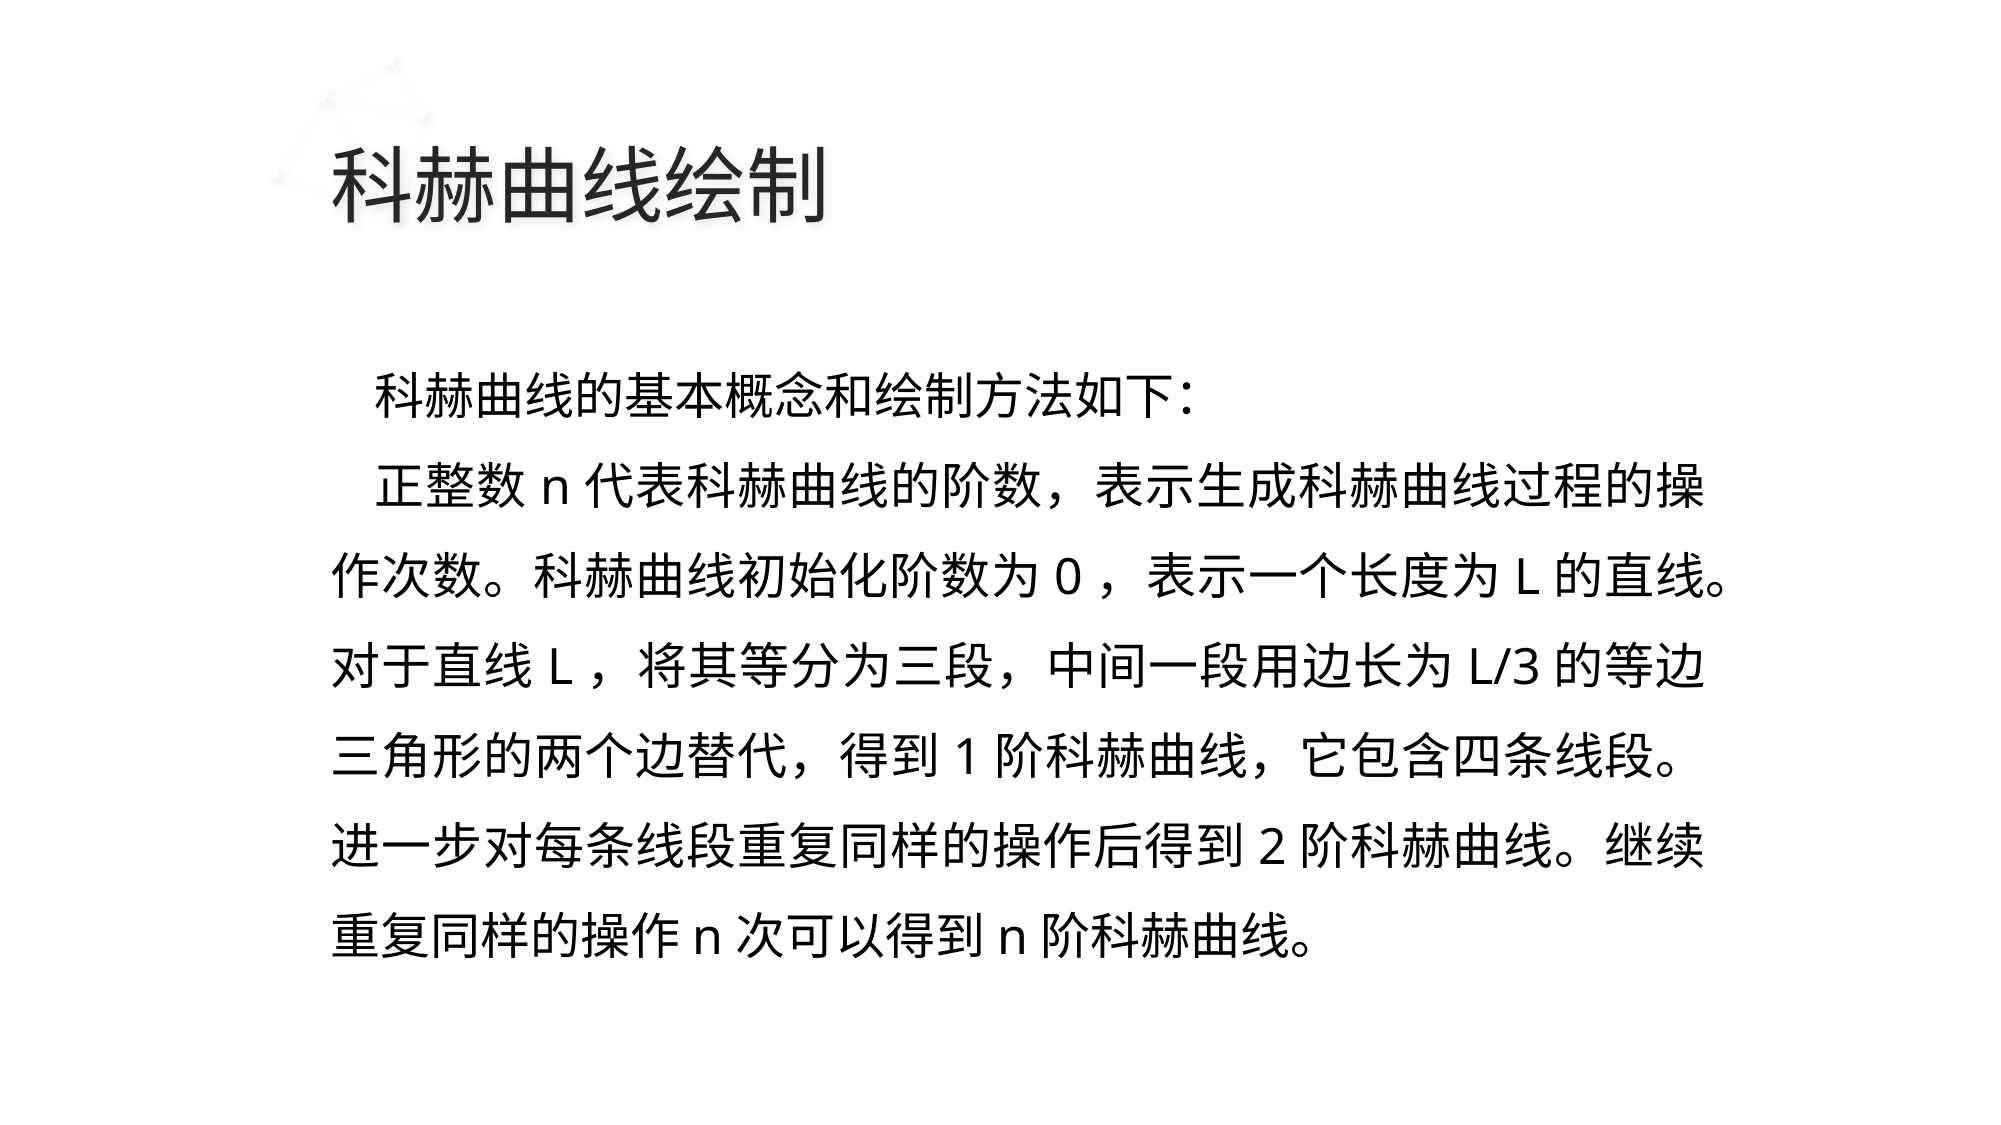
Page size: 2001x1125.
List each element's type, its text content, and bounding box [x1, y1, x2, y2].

text_box 科赫曲线的基本概念和绘制方法如下： 正整数n代表科赫曲线的阶数，表示生成科赫曲线过程的操作次数。科赫曲线初始化阶数为0，表示一个长度为L的直线。对于直线L，将其等分为三段，中间一段用边长为L/3的等边三角形的两个边替代，得到1阶科赫曲线，它包含四条线段。进一步对每条线段重复同样的操作后得到2阶科赫曲线。继续重复同样的操作n次可以得到n阶科赫曲线。 [315, 327, 1721, 973]
picture [259, 39, 461, 242]
text_box 科赫曲线绘制 [461, 125, 1307, 241]
